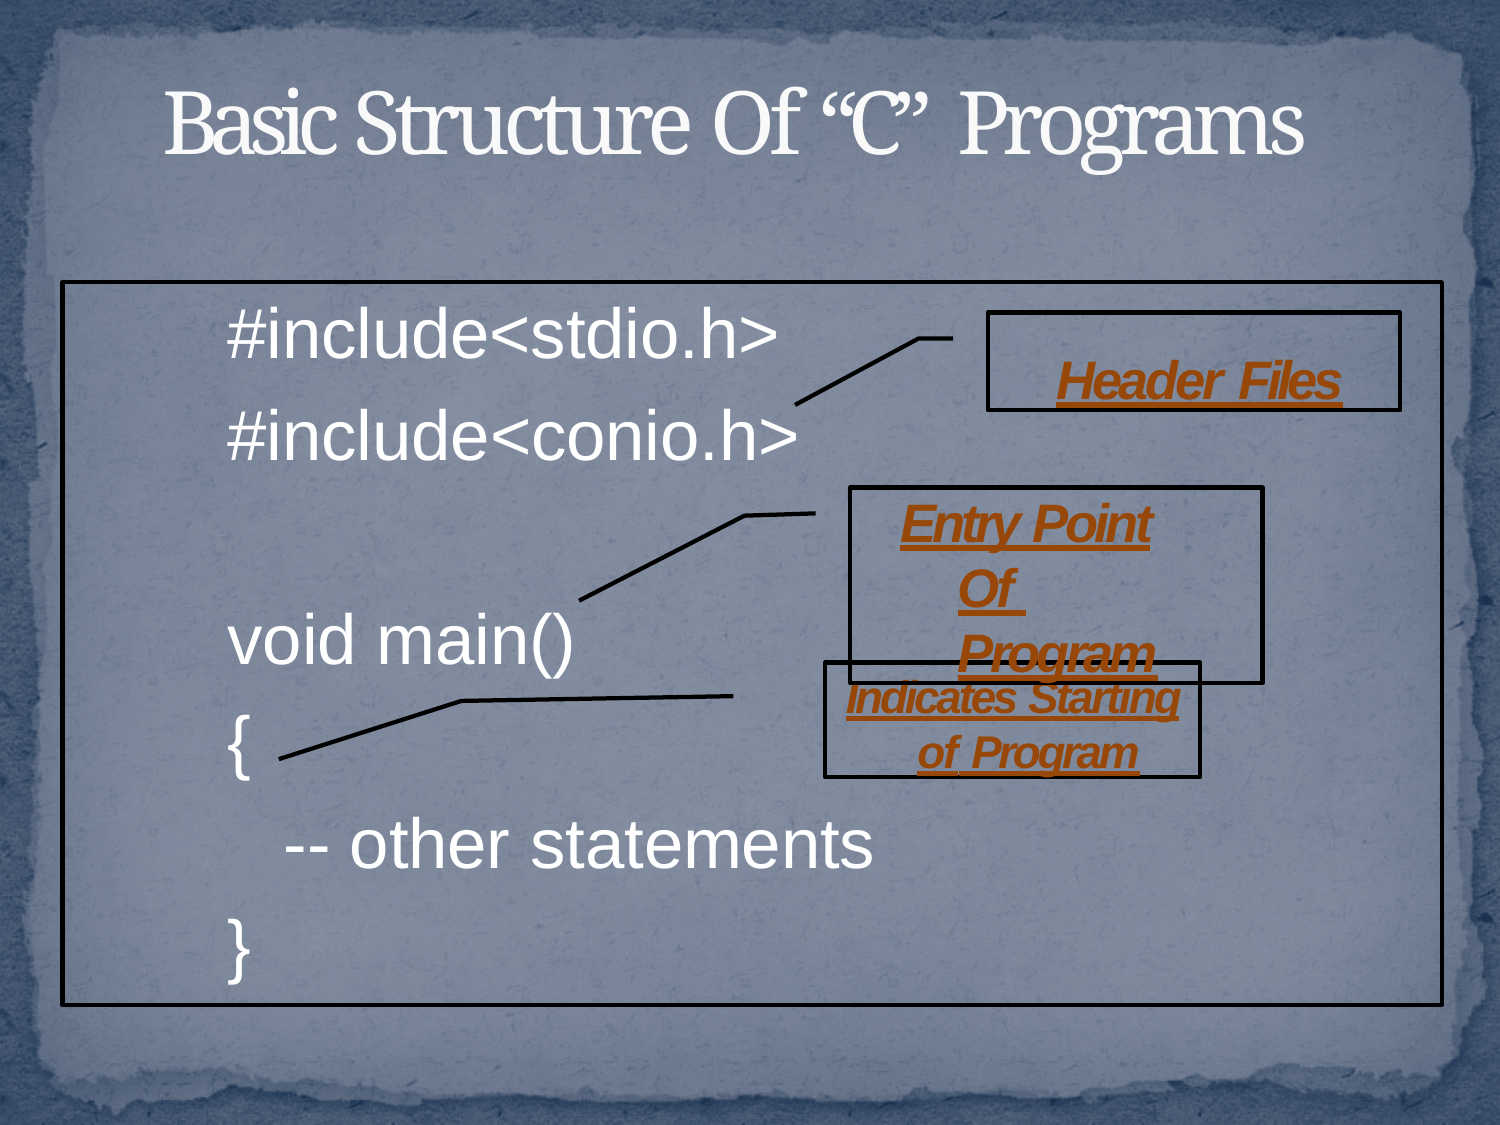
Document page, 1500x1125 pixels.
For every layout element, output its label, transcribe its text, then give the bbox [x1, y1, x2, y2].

text_box [579, 513, 816, 601]
text_box [795, 338, 954, 405]
text_box #include<stdio.h> #include<conio.h> [225, 268, 804, 475]
text_box [62, 282, 1442, 1006]
text_box [278, 696, 734, 760]
text_box void main() { [225, 574, 580, 778]
title Basic Structure Of “C” Programs [138, 0, 1362, 173]
text_box Entry Point Of Program [850, 487, 1263, 683]
text_box Header Files [987, 312, 1401, 411]
text_box -- other statements } [225, 778, 881, 985]
text_box Indicates Starting of Program [825, 662, 1201, 778]
